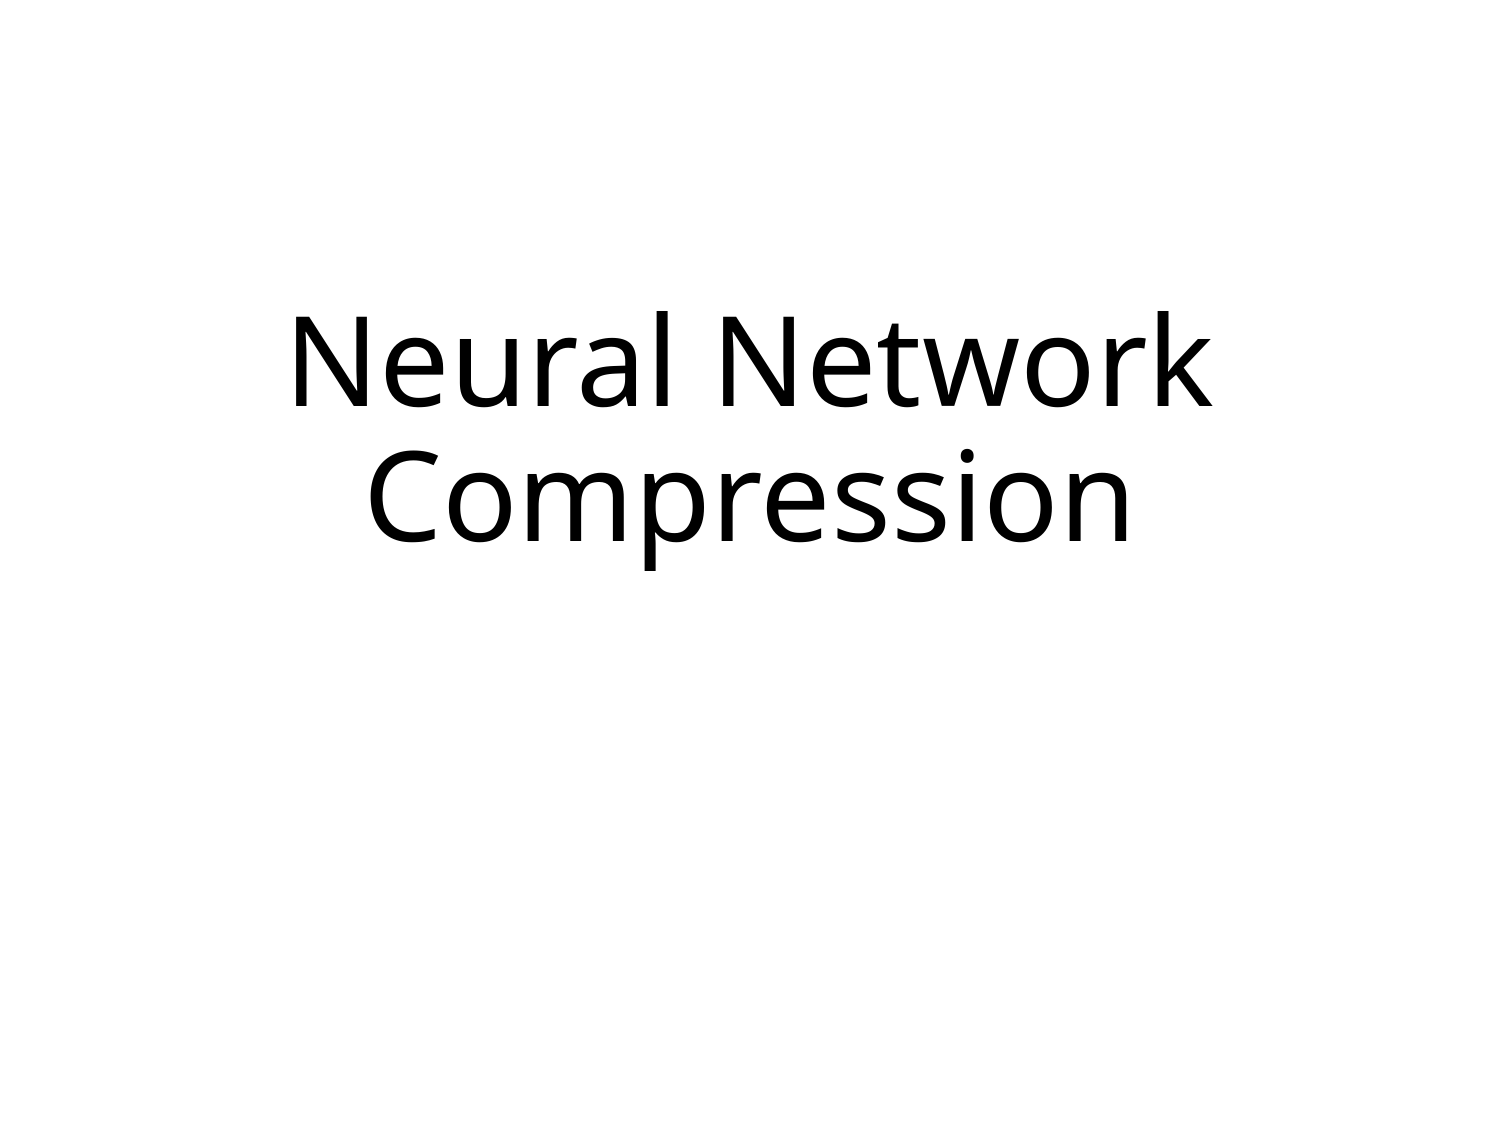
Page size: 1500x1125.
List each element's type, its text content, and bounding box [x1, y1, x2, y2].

title Neural Network Compression [112, 184, 1388, 576]
